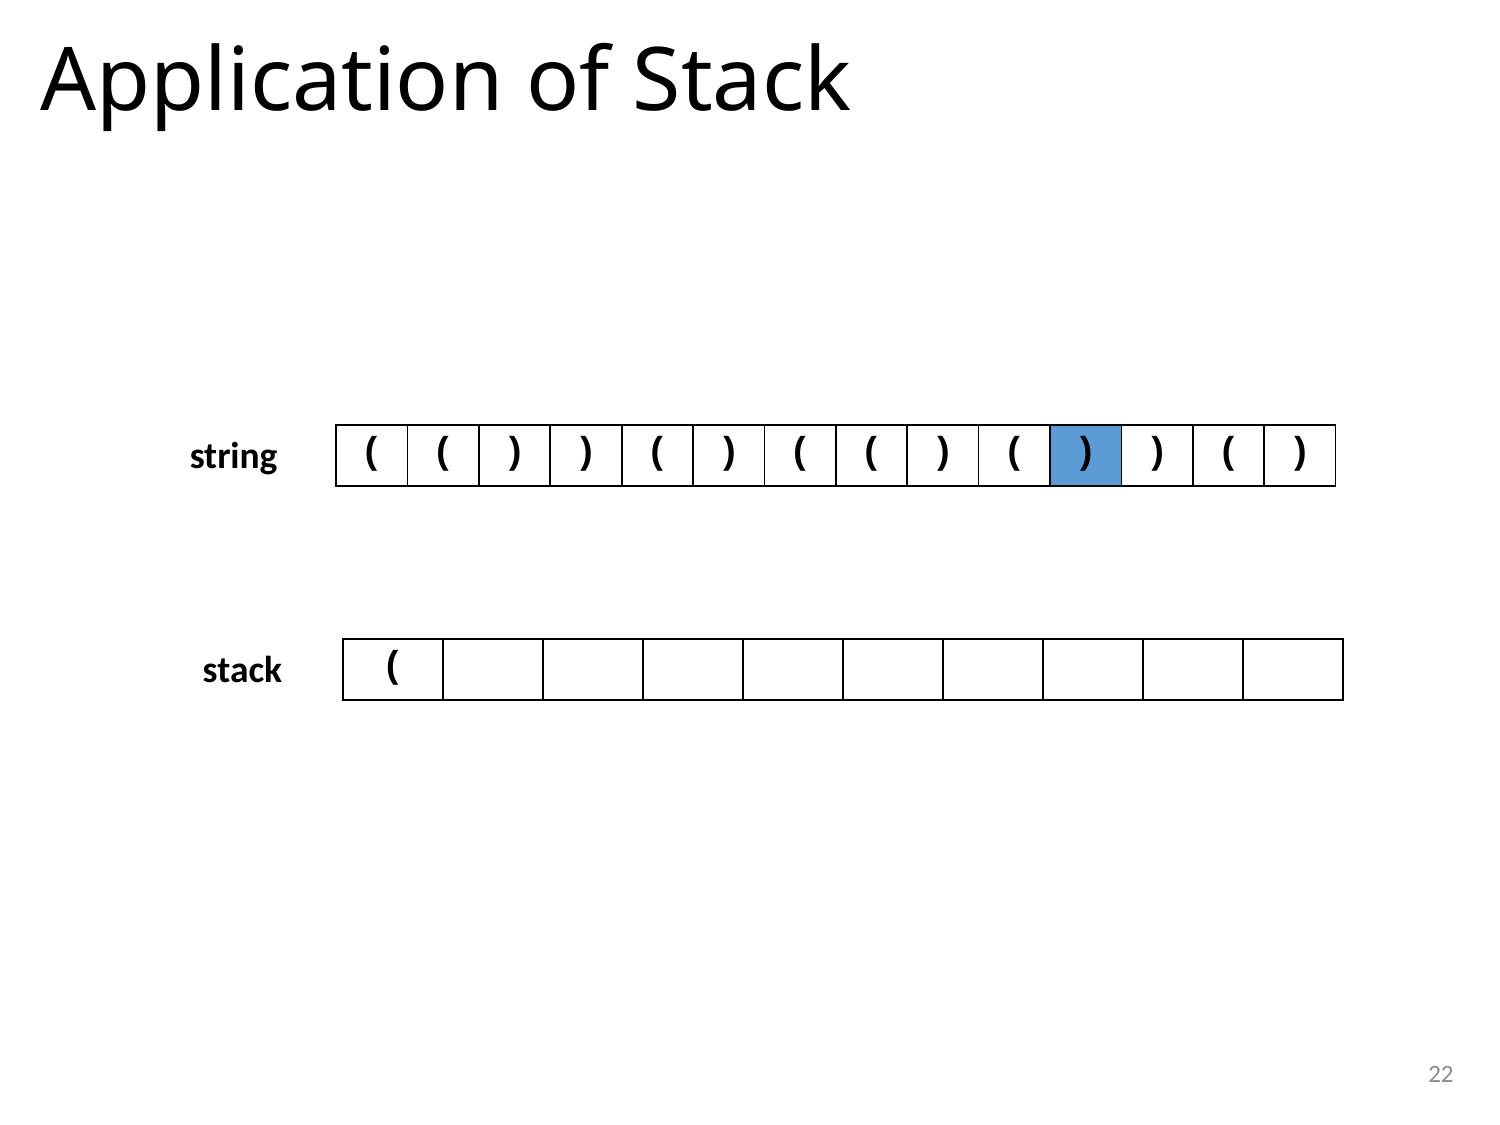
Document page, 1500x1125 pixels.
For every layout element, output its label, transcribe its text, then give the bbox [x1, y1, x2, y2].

table_header [544, 640, 642, 699]
table_header [844, 640, 942, 699]
title Application of Stack [25, 26, 1469, 138]
text_box string [174, 423, 315, 484]
table_header ( [1194, 426, 1263, 485]
table_header [1244, 640, 1342, 699]
table_header [1044, 640, 1142, 699]
table_header ( [837, 426, 906, 485]
table_header [444, 640, 542, 699]
table_header ) [480, 426, 549, 485]
table_header ( [344, 640, 442, 699]
table_header ) [1051, 426, 1121, 485]
table_header ( [337, 426, 407, 485]
table_header [1144, 640, 1242, 699]
table_header ) [694, 426, 764, 485]
table_header ) [1122, 426, 1192, 485]
slide_number 22 [1131, 1042, 1469, 1103]
table_header [744, 640, 842, 699]
table_header ( [979, 426, 1049, 485]
table_header [944, 640, 1042, 699]
table_header ( [765, 426, 835, 485]
table_header ) [908, 426, 978, 485]
table_header ( [623, 426, 692, 485]
table_header [644, 640, 742, 699]
text_box stack [187, 637, 322, 698]
table_header ) [551, 426, 621, 485]
table_header ( [408, 426, 478, 485]
table_header ) [1265, 426, 1335, 485]
